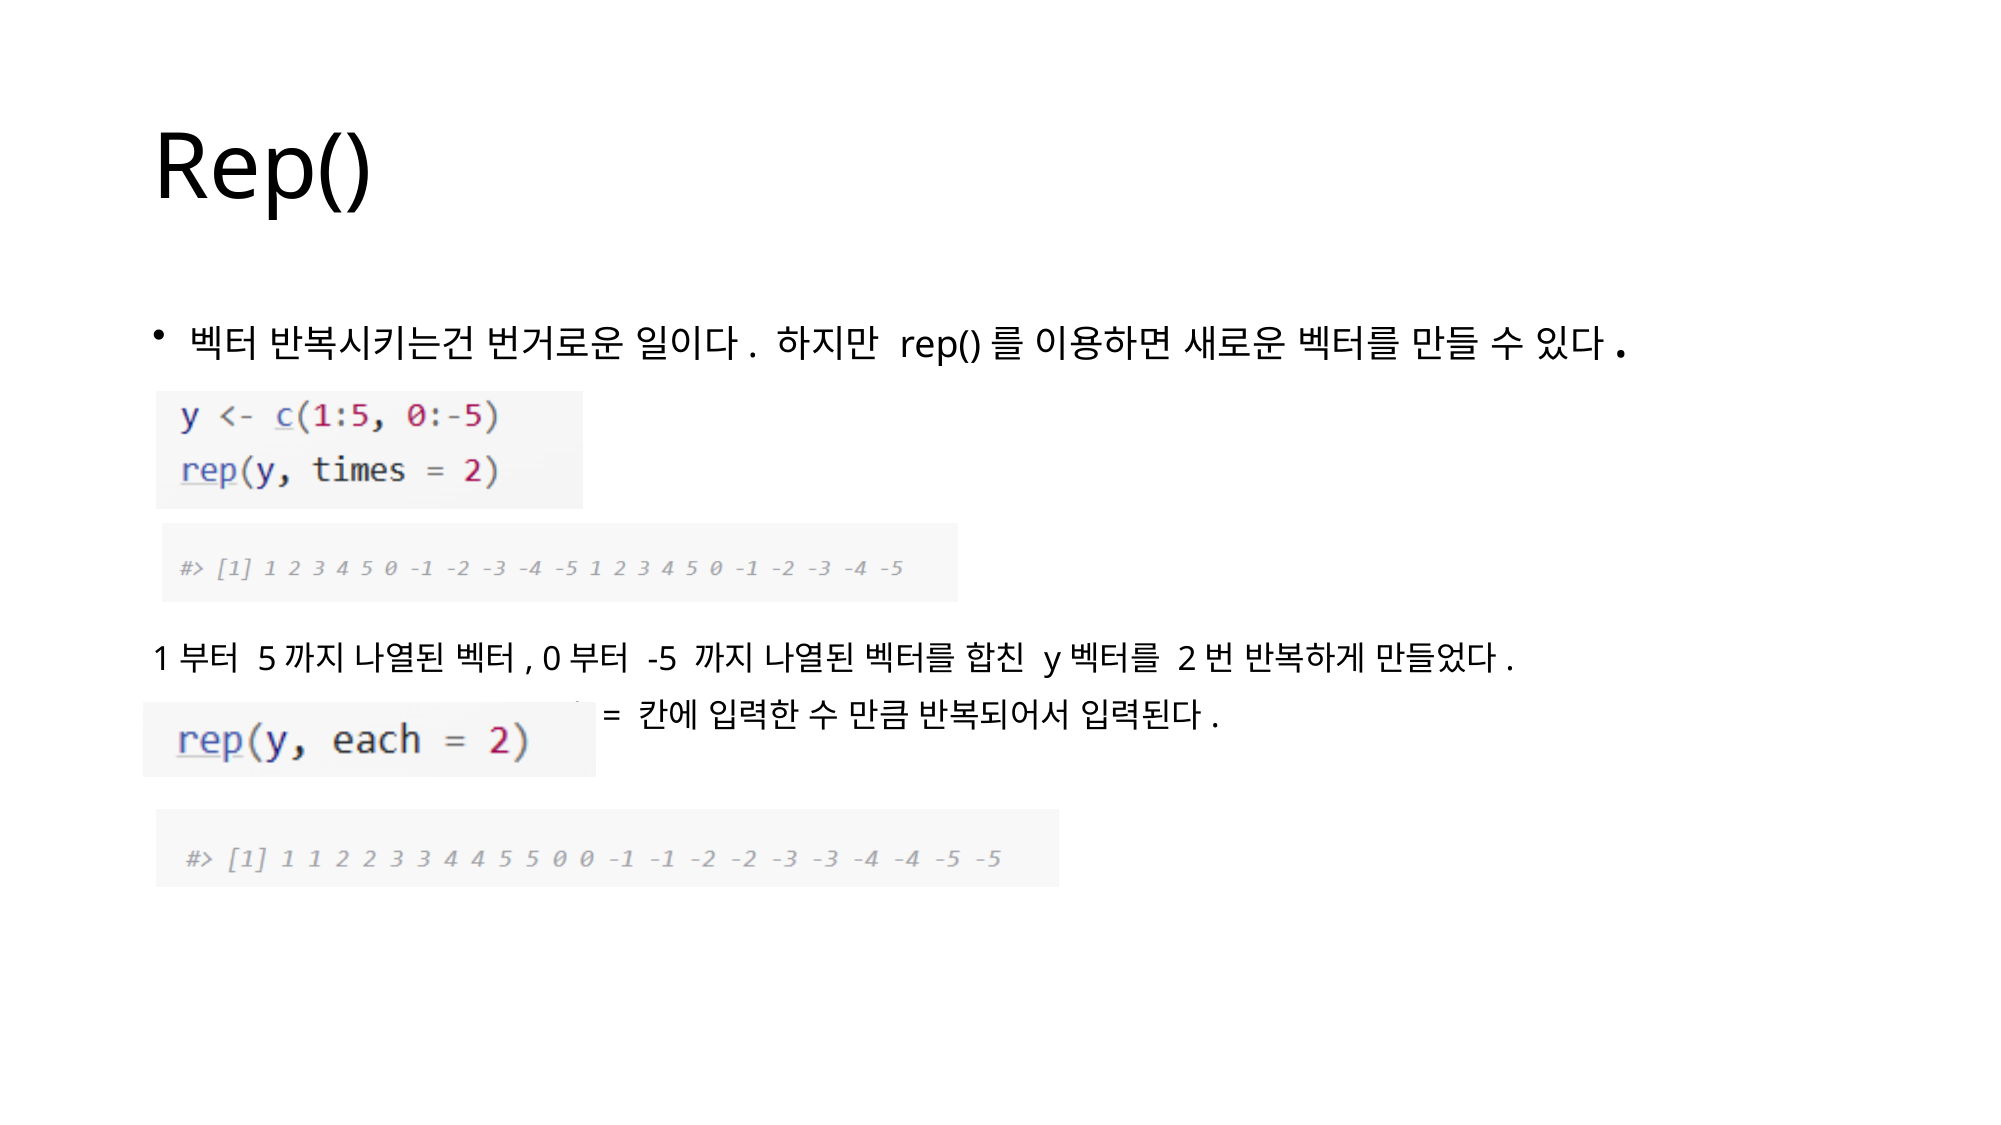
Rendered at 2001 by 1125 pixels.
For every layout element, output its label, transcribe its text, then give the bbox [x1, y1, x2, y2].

picture [143, 702, 596, 777]
title Rep() [137, 59, 1863, 278]
picture [156, 809, 1059, 887]
picture [156, 391, 583, 509]
list 벡터 반복시키는건 번거로운 일이다. 하지만 rep()를 이용하면 새로운 벡터를 만들 수 있다. 1부터 5까지 나열된 벡터, 0부터 -5 까지 나열된 벡터를 합친 y벡터를 2번 반복하게 만들었다. Each = 칸에 입력한 수 만큼 반복되어서 입력된다. [137, 299, 1863, 1014]
picture [162, 523, 958, 602]
